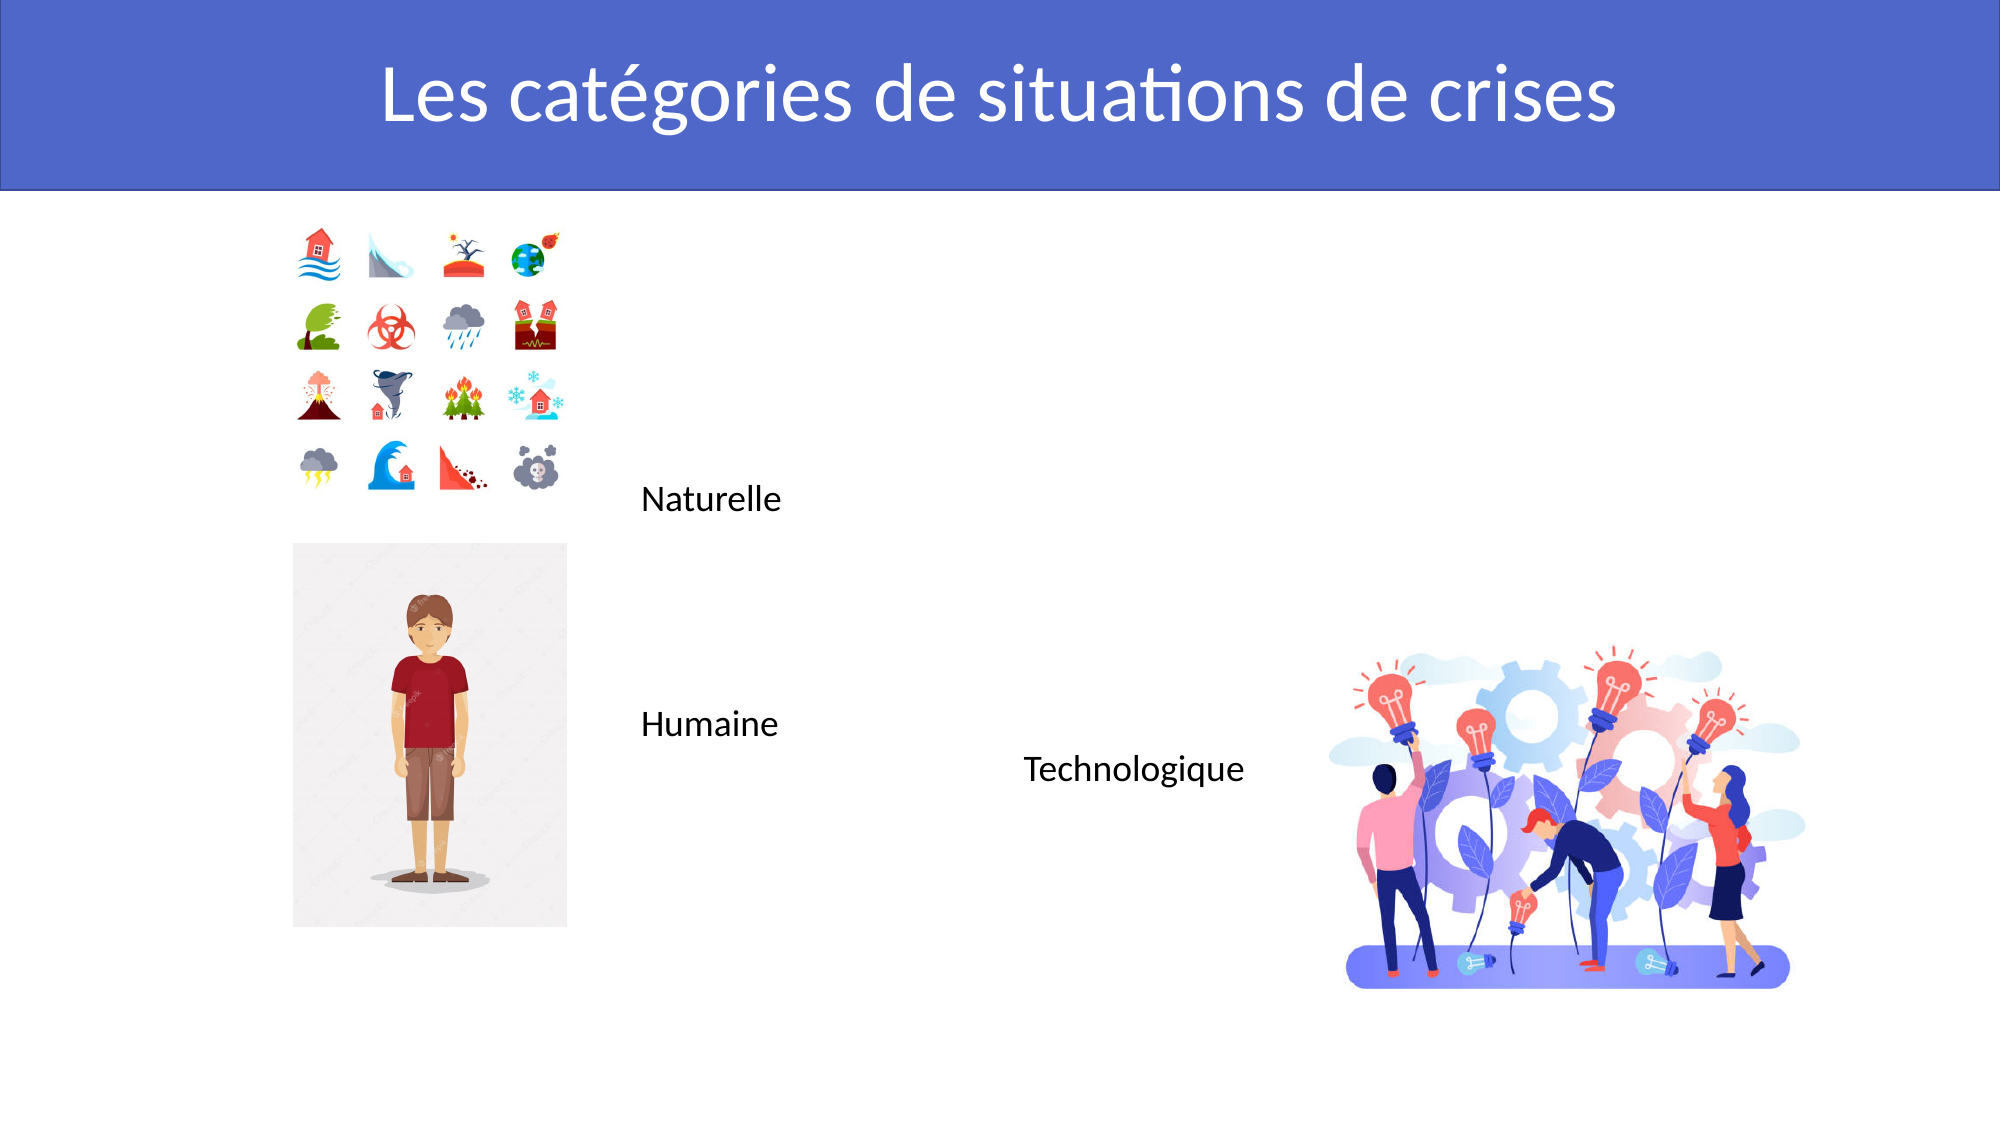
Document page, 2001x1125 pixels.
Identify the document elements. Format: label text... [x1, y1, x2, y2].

text_box Naturelle Humaine Technologique [633, 466, 1536, 797]
title Les catégories de situations de crises [0, 0, 2000, 204]
picture [273, 202, 586, 515]
picture [1301, 622, 1834, 1016]
picture [292, 543, 567, 927]
